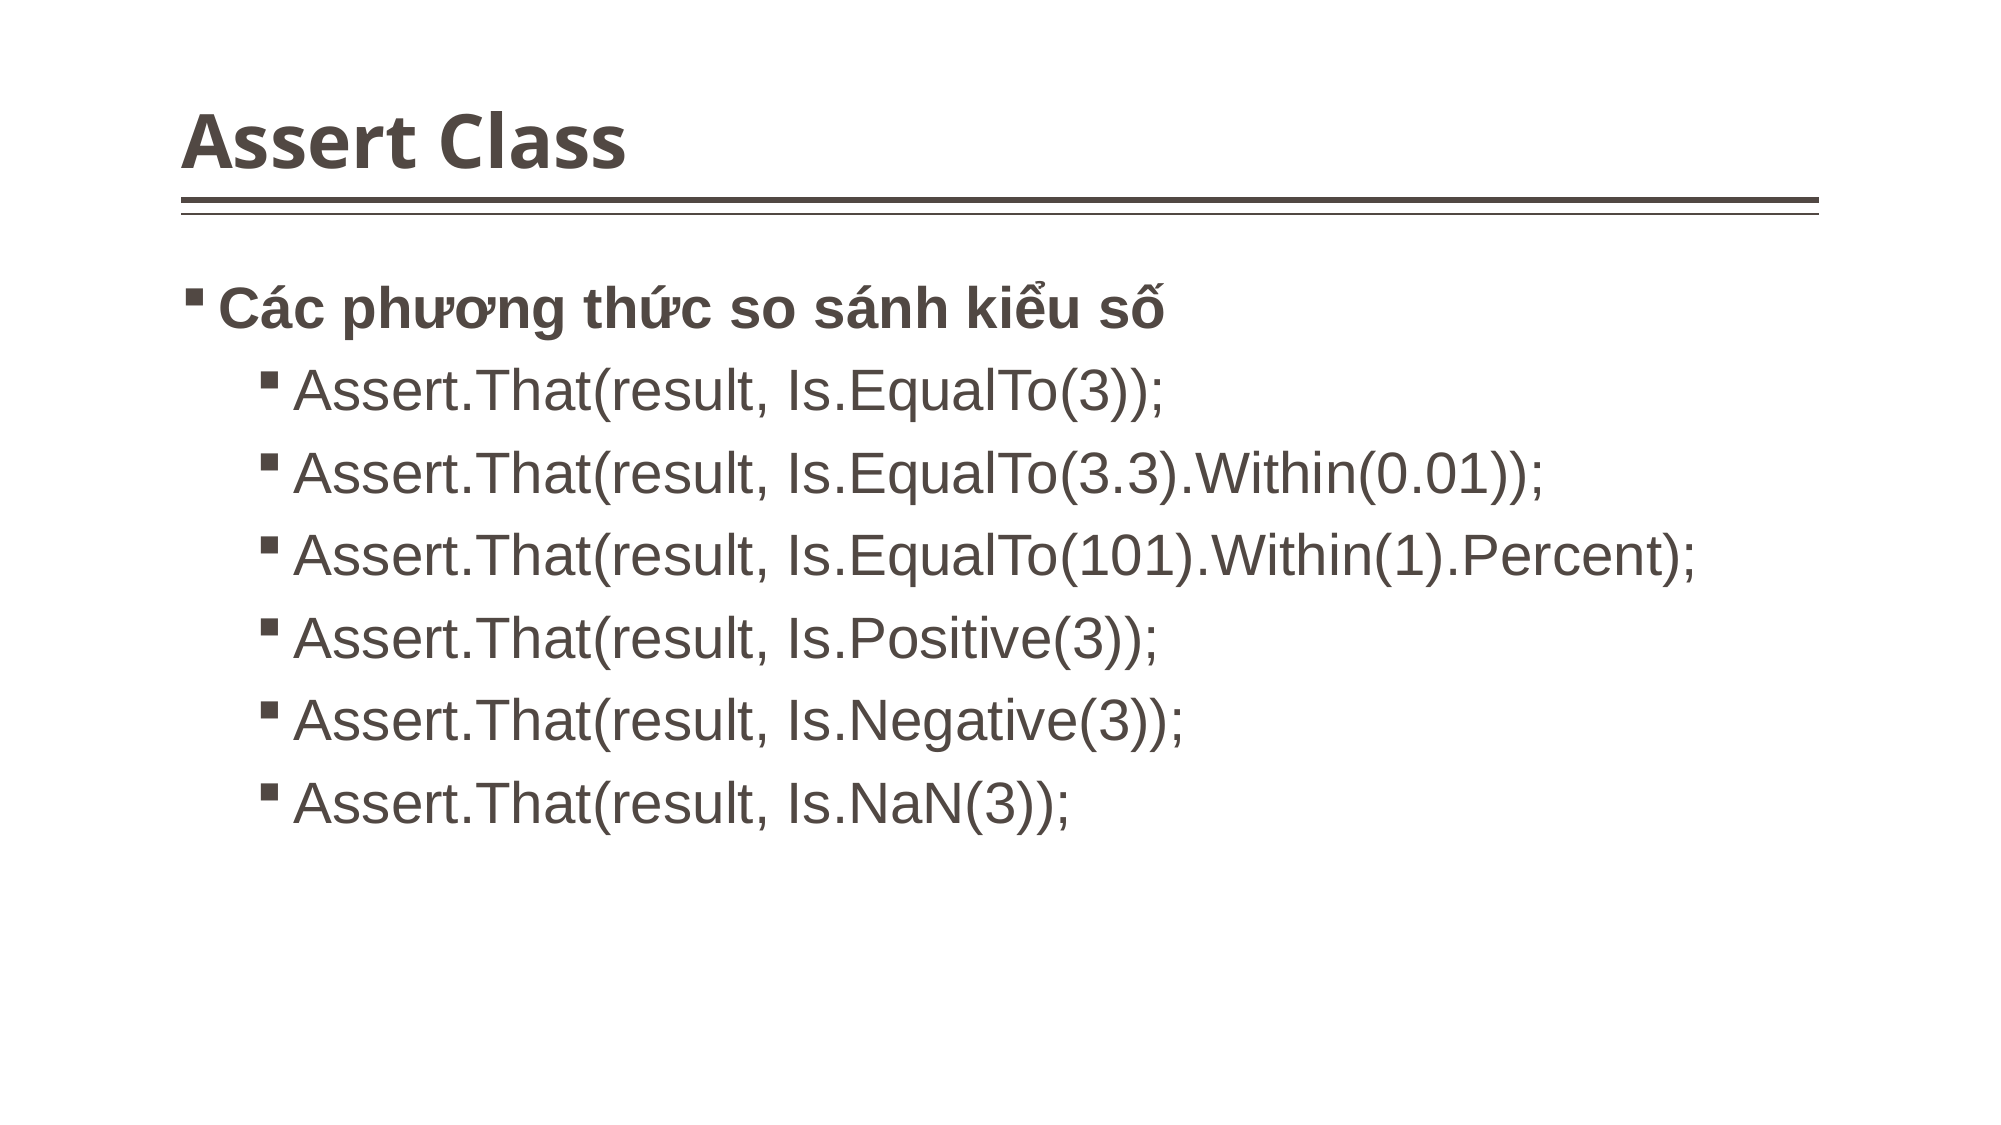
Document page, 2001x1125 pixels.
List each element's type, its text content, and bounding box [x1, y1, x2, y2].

title Assert Class [181, 12, 1819, 193]
list Các phương thức so sánh kiểu số Assert.That(result, Is.EqualTo(3)); Assert.That(result, Is.EqualTo(3.3).Within(0.01)); Assert.That(result, Is.EqualTo(101).Within(1).Percent); Assert.That(result, Is.Positive(3)); Assert.That(result, Is.Negative(3)); Assert.That(result, Is.NaN(3)); [181, 262, 1819, 1013]
